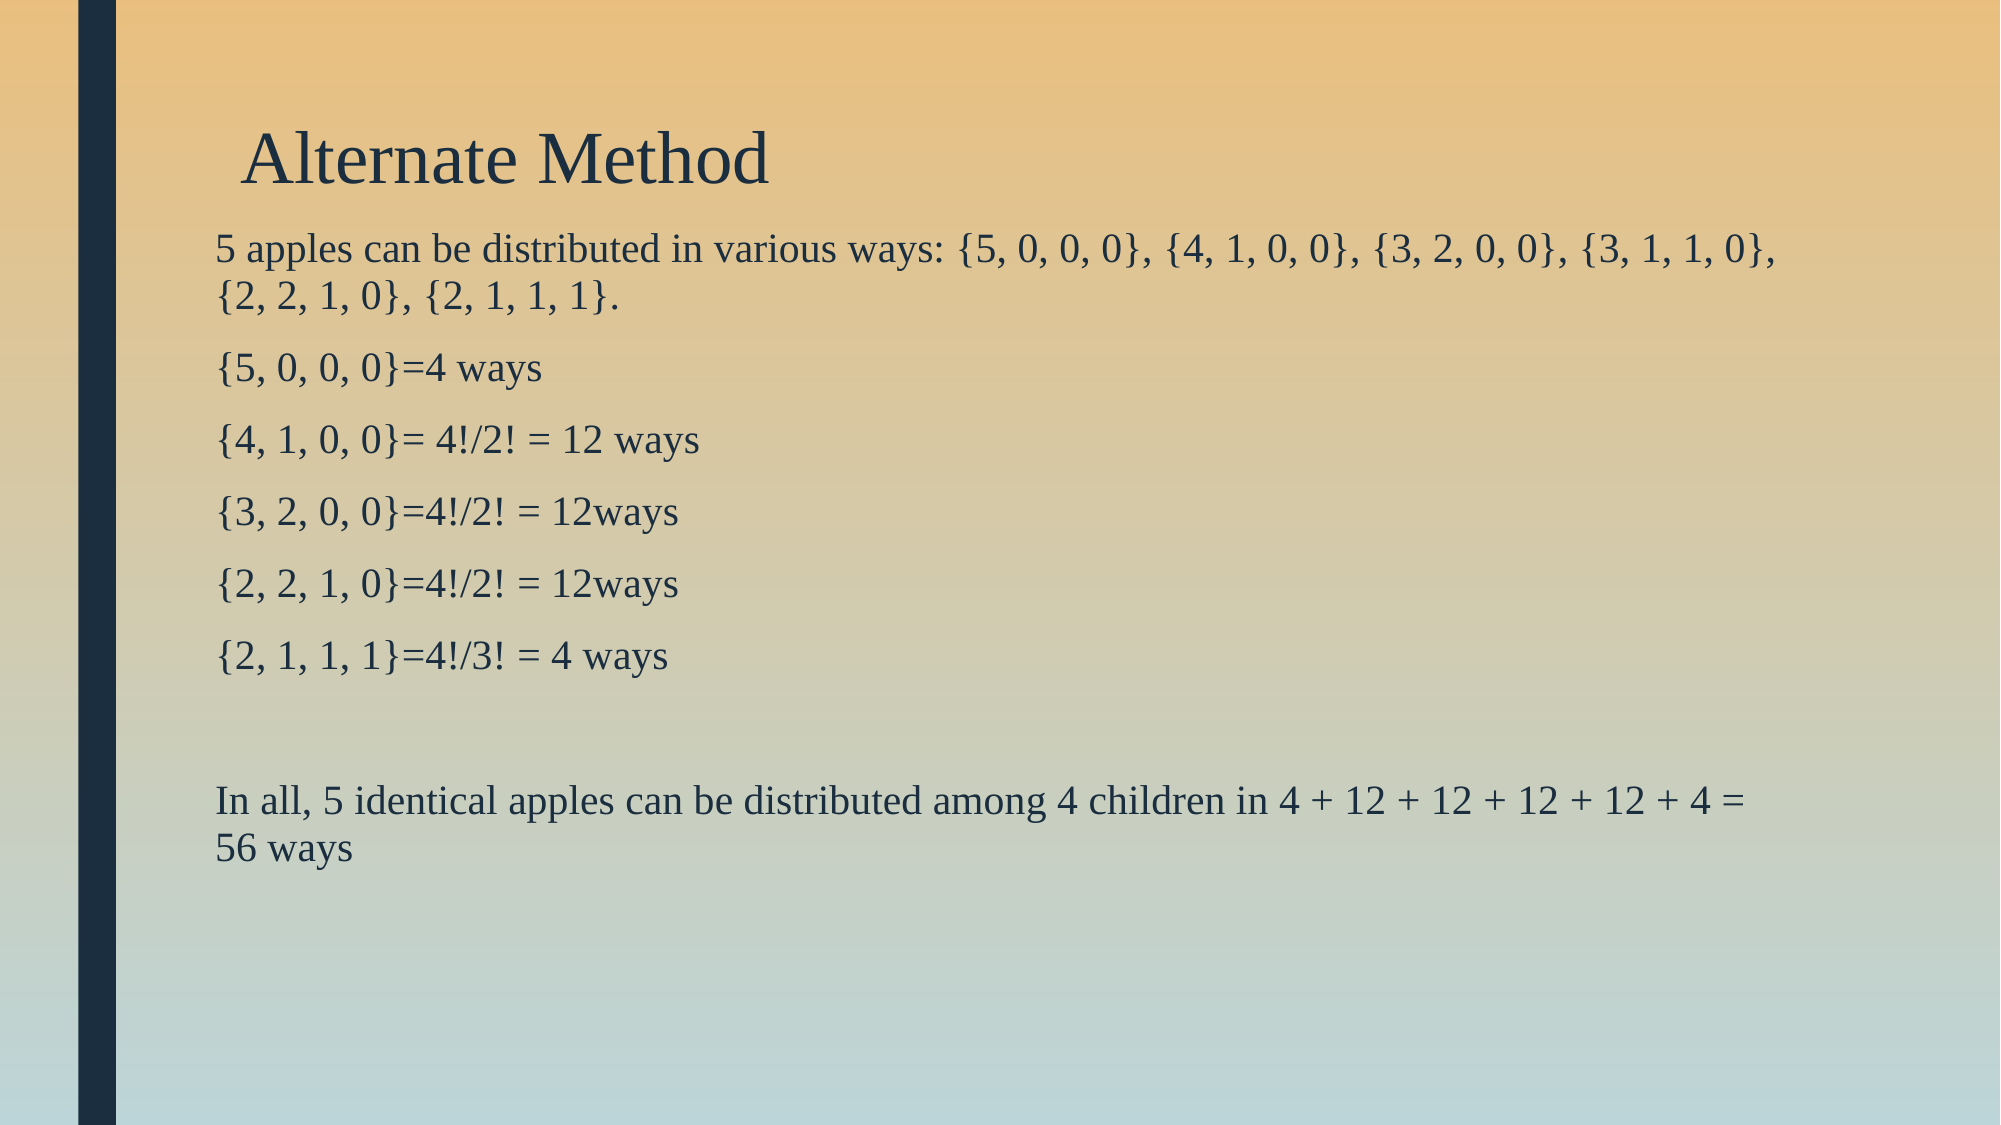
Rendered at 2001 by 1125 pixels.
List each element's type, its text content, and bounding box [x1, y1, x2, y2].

title Alternate Method [225, 112, 1800, 217]
list 5 apples can be distributed in various ways: {5, 0, 0, 0}, {4, 1, 0, 0}, {3, 2, 0, 0}, {3, 1, 1, 0}, {2, 2, 1, 0}, {2, 1, 1, 1}. {5, 0, 0, 0}=4 ways {4, 1, 0, 0}= 4!/2! = 12 ways {3, 2, 0, 0}=4!/2! = 12ways {2, 2, 1, 0}=4!/2! = 12ways {2, 1, 1, 1}=4!/3! = 4 ways In all, 5 identical apples can be distributed among 4 children in 4 + 12 + 12 + 12 + 12 + 4 = 56 ways [200, 217, 1800, 963]
